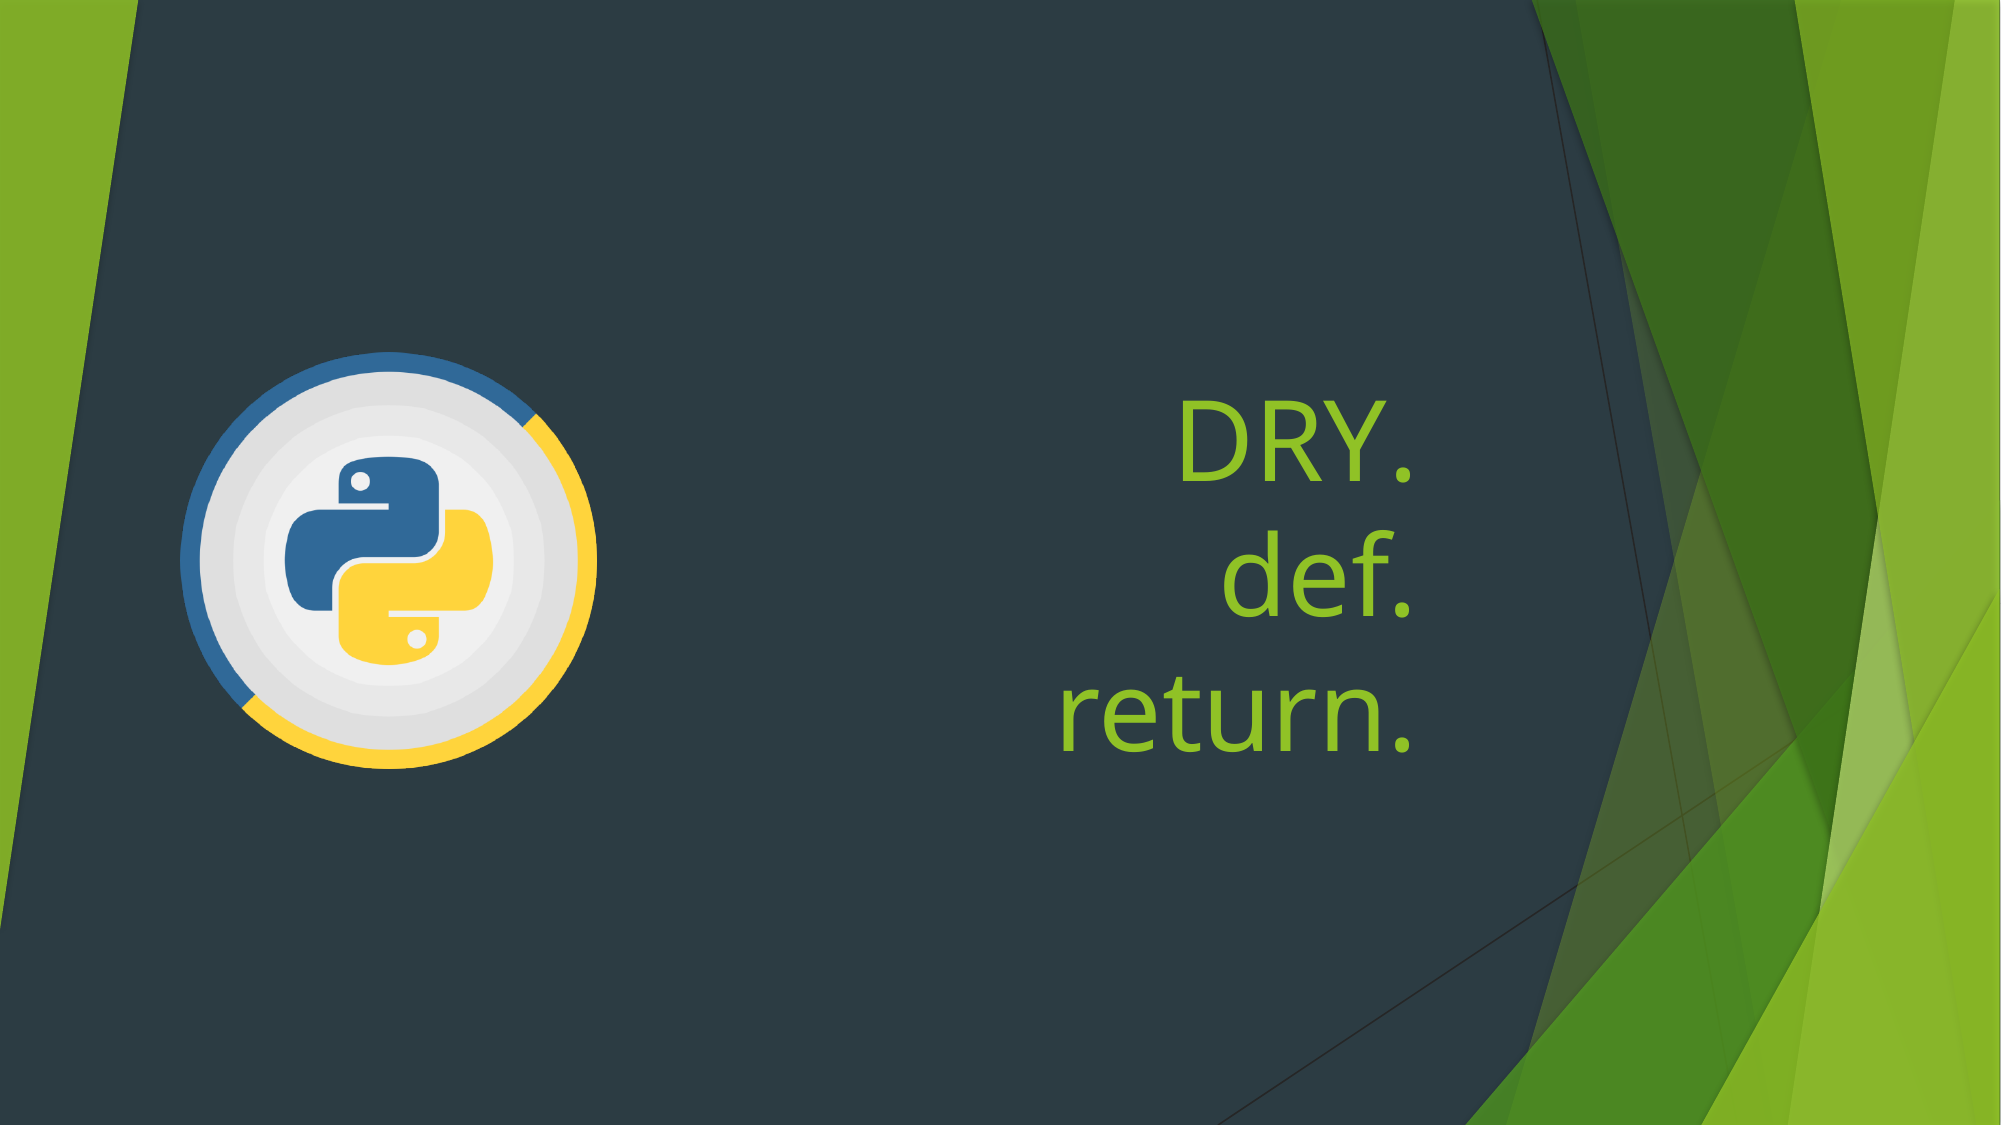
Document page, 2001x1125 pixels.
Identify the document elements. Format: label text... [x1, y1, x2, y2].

title DRY. def. return. [596, 339, 1434, 782]
picture [180, 352, 598, 770]
